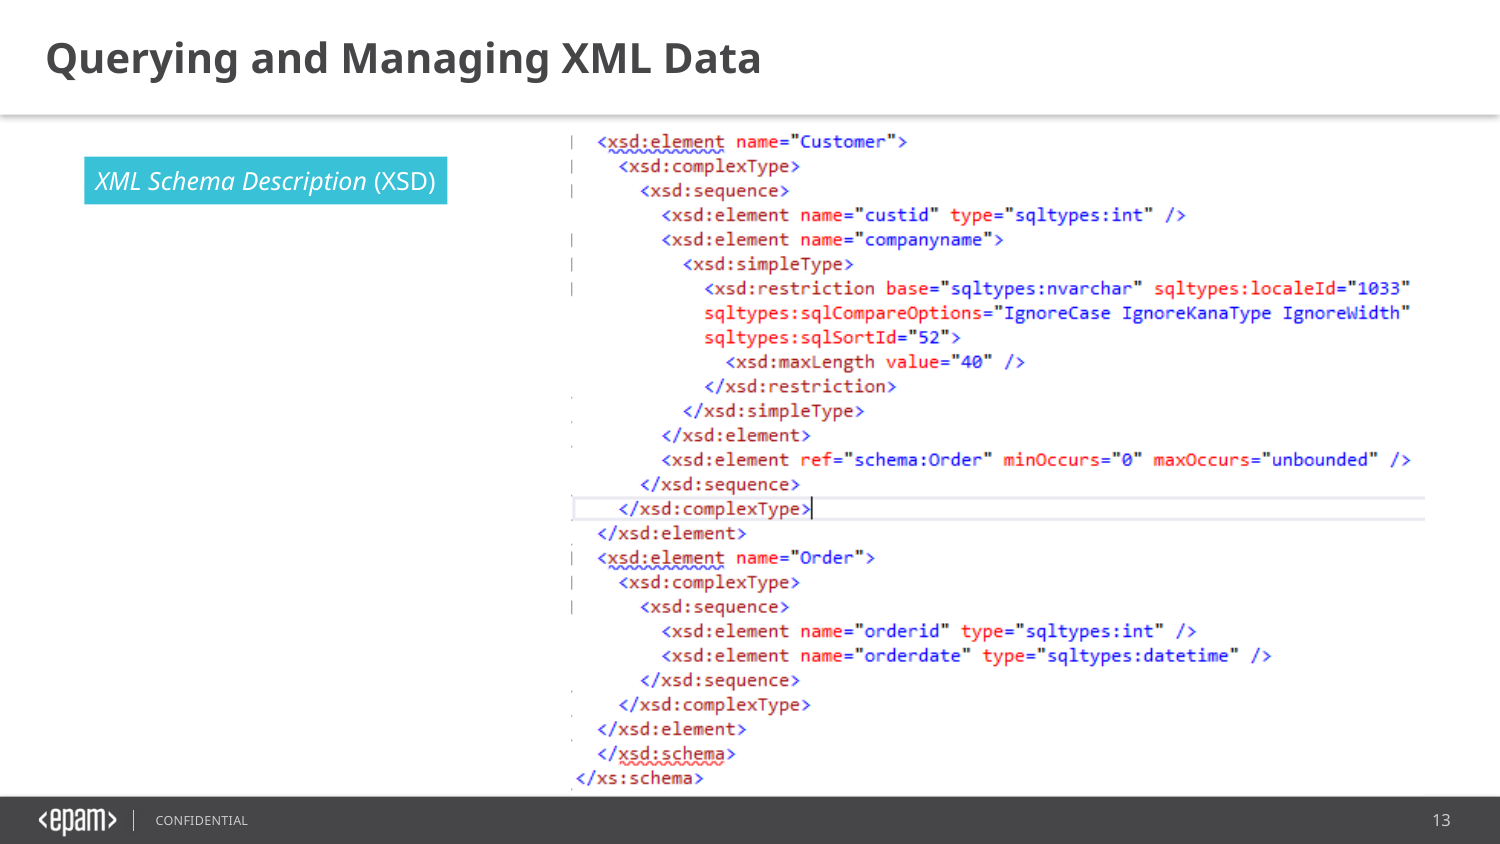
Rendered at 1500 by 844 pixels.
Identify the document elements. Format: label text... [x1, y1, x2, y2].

list Querying and Managing XML Data [0, 0, 1500, 115]
picture [571, 127, 1425, 795]
text_box XML Schema Description (XSD) [84, 156, 448, 205]
picture [38, 808, 117, 837]
